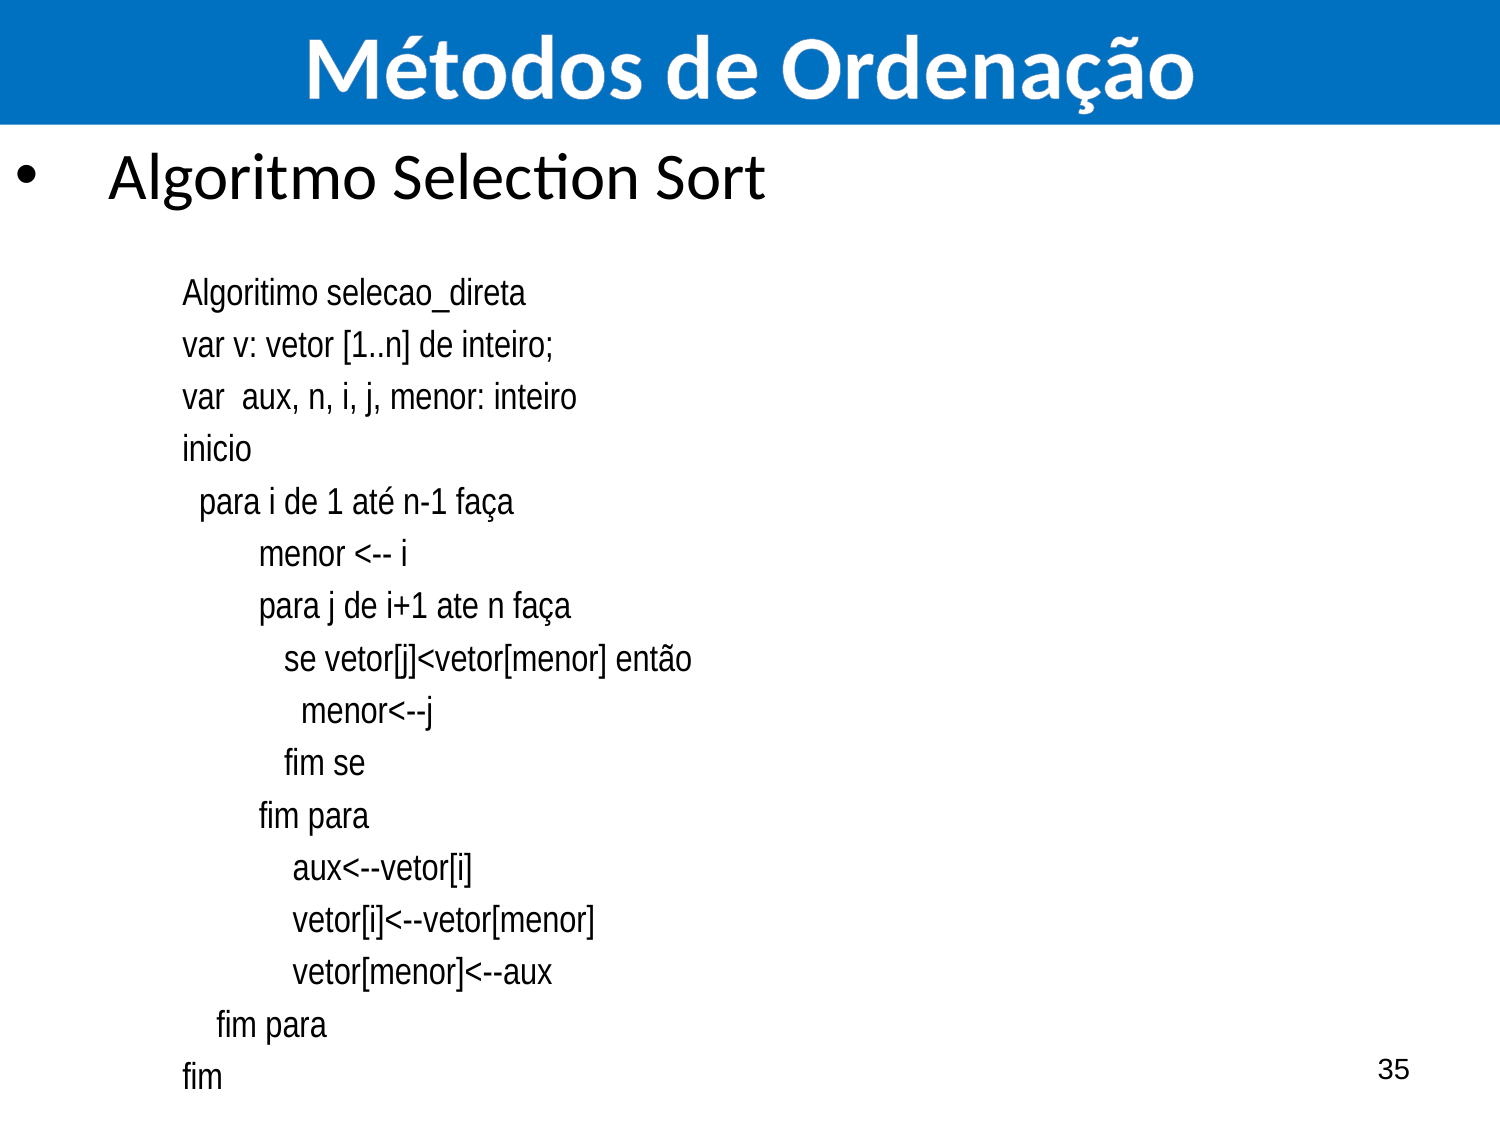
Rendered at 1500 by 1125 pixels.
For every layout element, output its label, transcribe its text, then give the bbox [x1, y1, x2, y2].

list Algoritimo selecao_direta var v: vetor [1..n] de inteiro; var aux, n, i, j, menor: inteiro inicio para i de 1 até n-1 faça menor <-- i para j de i+1 ate n faça se vetor[j]<vetor[menor] então menor<--j fim se fim para aux<--vetor[i] vetor[i]<--vetor[menor] vetor[menor]<--aux fim para fim [100, 220, 1451, 1106]
title Algoritmo Selection Sort [0, 125, 1500, 220]
slide_number 35 [1074, 1042, 1425, 1103]
